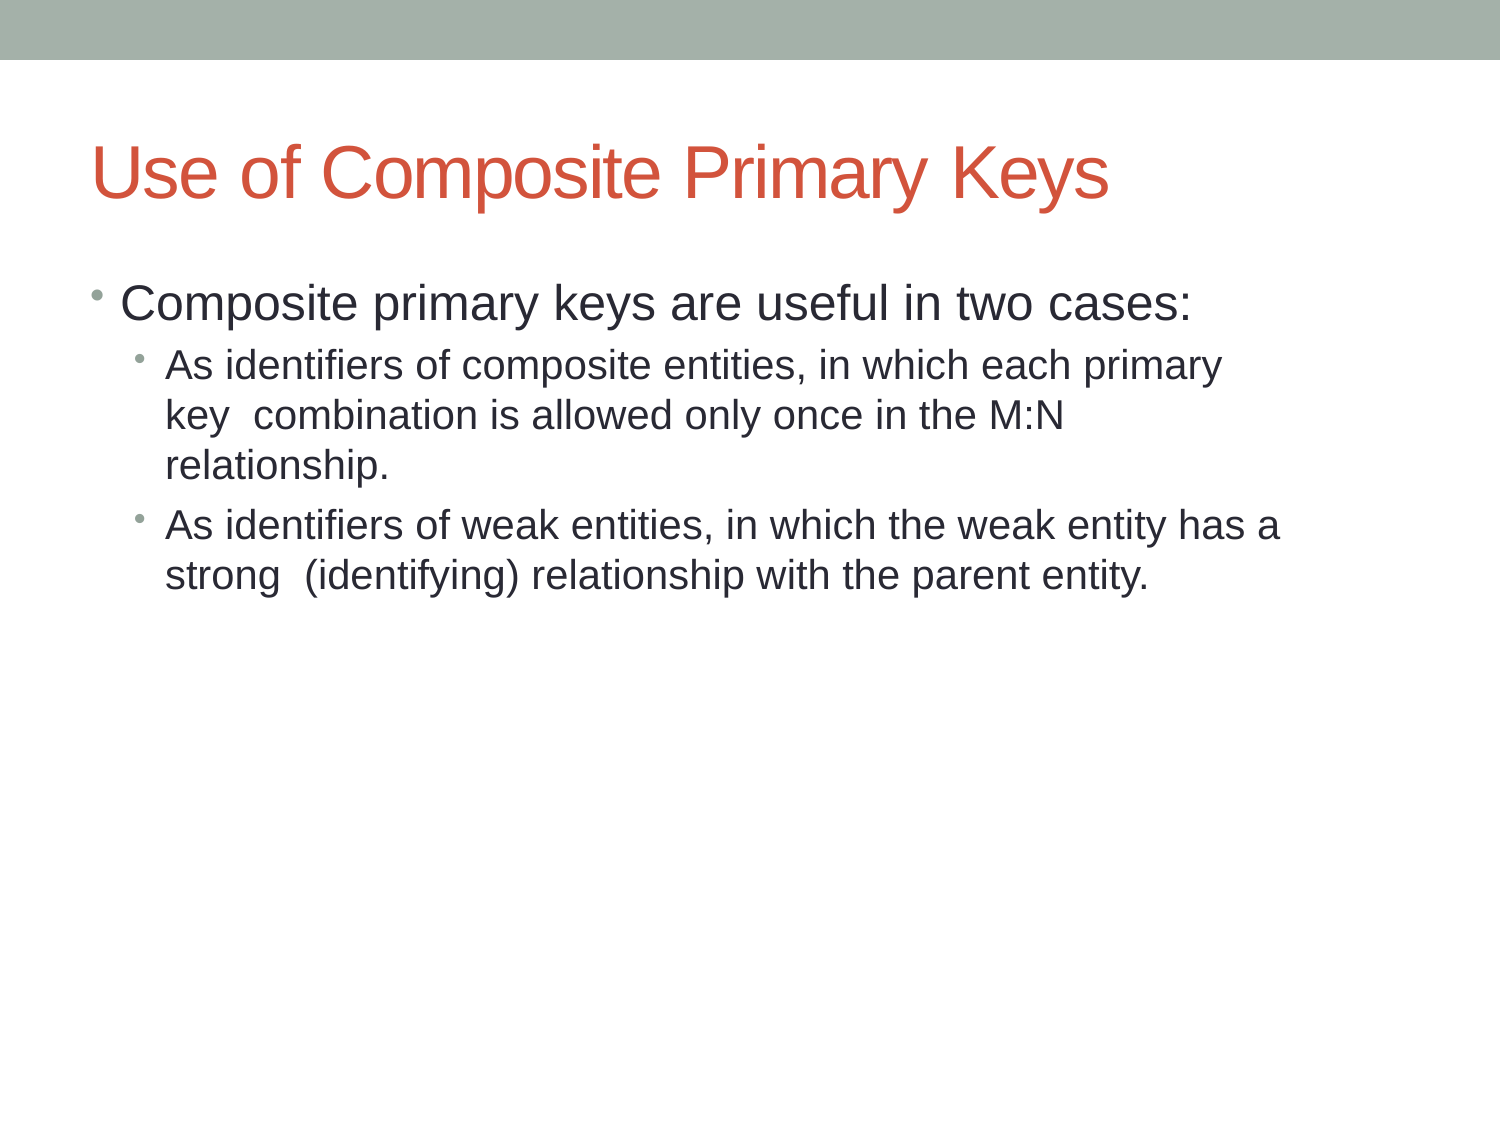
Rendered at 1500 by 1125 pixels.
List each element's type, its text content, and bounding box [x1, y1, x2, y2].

title Use of Composite Primary Keys [87, 82, 1413, 312]
text_box Composite primary keys are useful in two cases: As identifiers of composite entities, in which each primary key combination is allowed only once in the M:N relationship. As identifiers of weak entities, in which the weak entity has a strong (identifying) relationship with the parent entity. [87, 270, 1408, 598]
